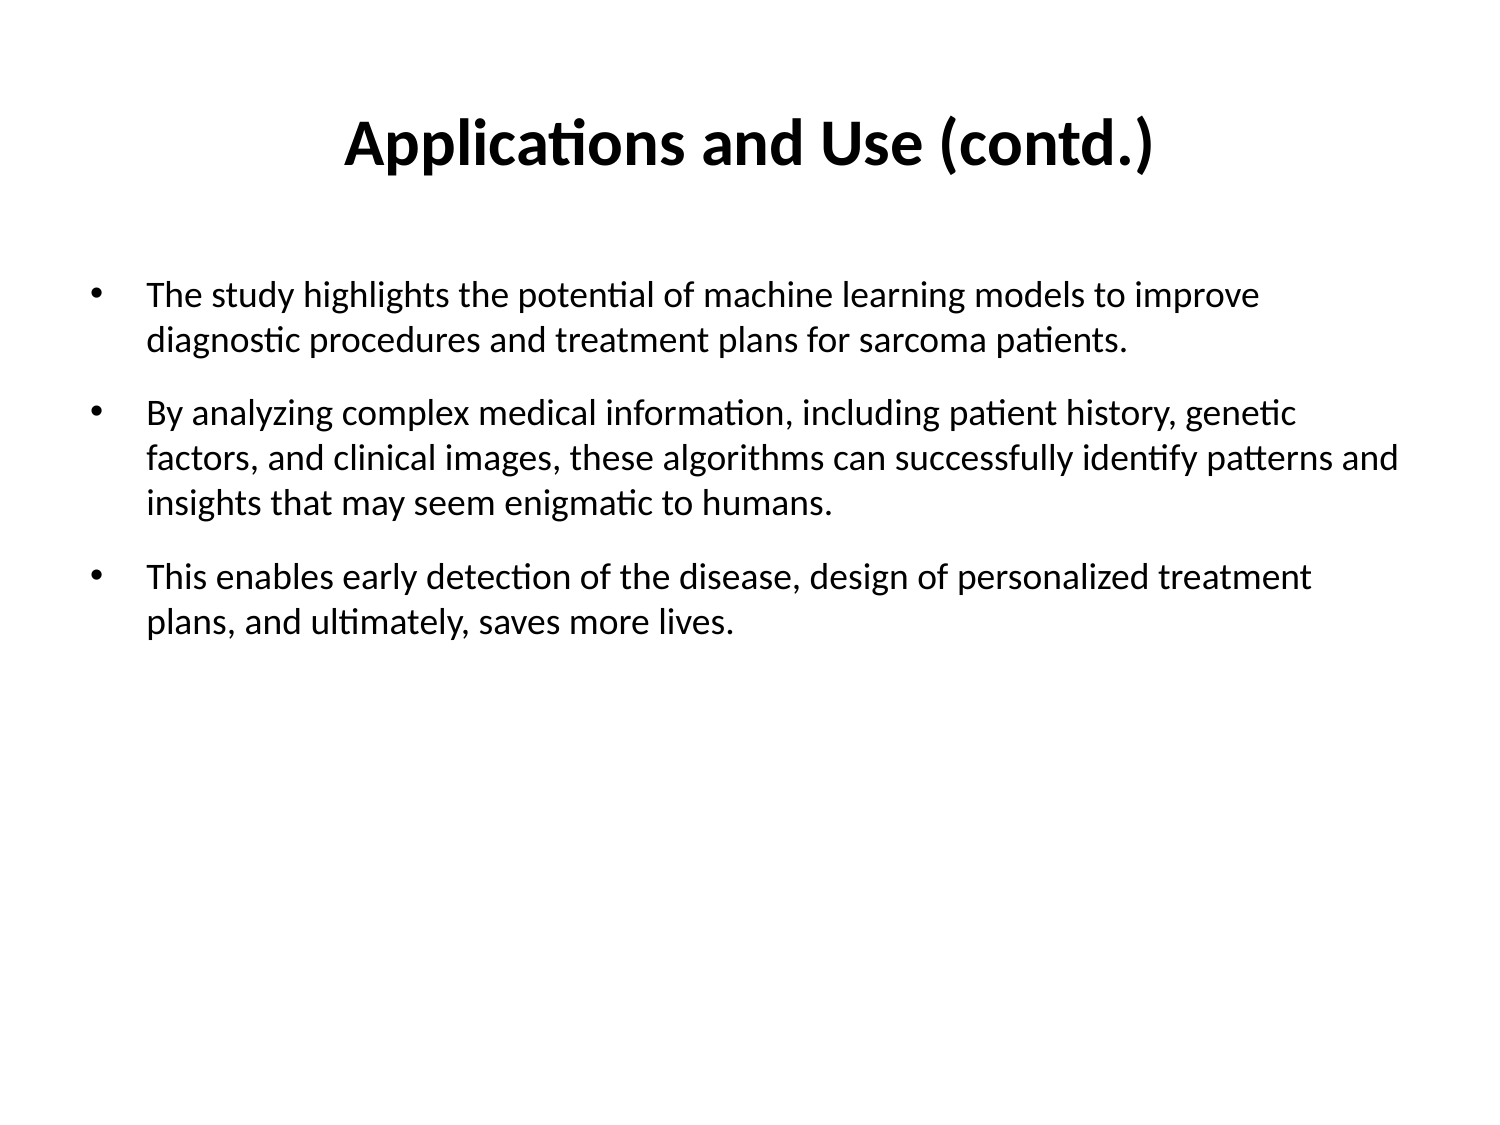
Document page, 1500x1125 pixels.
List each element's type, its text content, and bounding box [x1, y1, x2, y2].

title Applications and Use (contd.) [75, 45, 1425, 233]
list The study highlights the potential of machine learning models to improve diagnostic procedures and treatment plans for sarcoma patients. By analyzing complex medical information, including patient history, genetic factors, and clinical images, these algorithms can successfully identify patterns and insights that may seem enigmatic to humans. This enables early detection of the disease, design of personalized treatment plans, and ultimately, saves more lives. [75, 262, 1425, 916]
